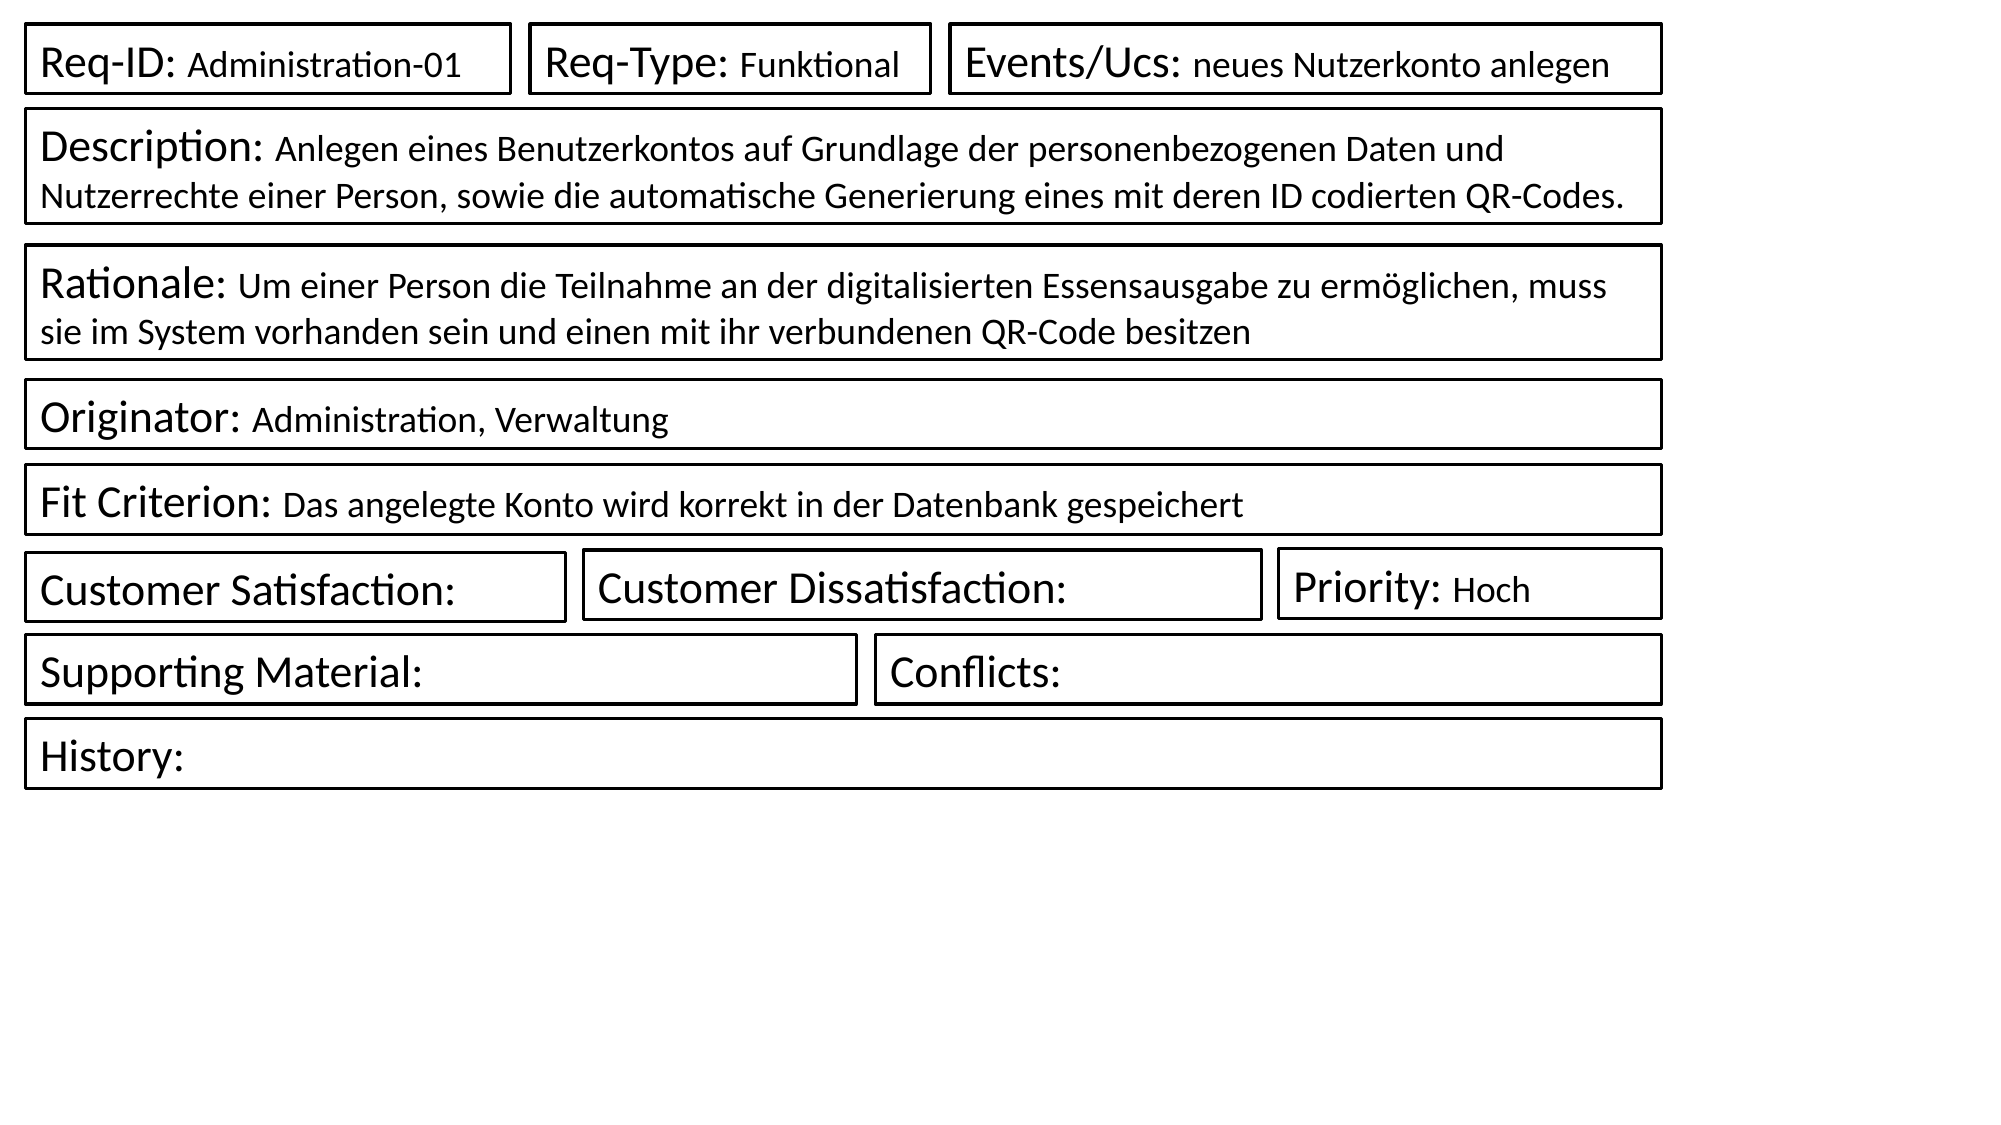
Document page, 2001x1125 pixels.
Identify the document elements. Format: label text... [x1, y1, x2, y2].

text_box Originator: Administration, Verwaltung [25, 379, 1662, 449]
text_box Fit Criterion: Das angelegte Konto wird korrekt in der Datenbank gespeichert [25, 464, 1662, 535]
text_box Conflicts: [875, 634, 1662, 705]
text_box Req-ID: Administration-01 [25, 24, 511, 94]
text_box Req-Type: Funktional [529, 24, 931, 94]
text_box Description: Anlegen eines Benutzerkontos auf Grundlage der personenbezogenen Daten und Nutzerrechte einer Person, sowie die automatische Generierung eines mit deren ID codierten QR-Codes. [25, 108, 1662, 224]
text_box Customer Dissatisfaction: [583, 549, 1262, 620]
text_box History: [25, 718, 1662, 789]
text_box Priority: Hoch [1278, 548, 1662, 619]
text_box Customer Satisfaction: [25, 552, 566, 622]
text_box Supporting Material: [25, 634, 857, 705]
text_box Rationale: Um einer Person die Teilnahme an der digitalisierten Essensausgabe zu ermöglichen, muss sie im System vorhanden sein und einen mit ihr verbundenen QR-Code besitzen [25, 245, 1662, 360]
text_box Events/Ucs: neues Nutzerkonto anlegen [950, 24, 1662, 94]
